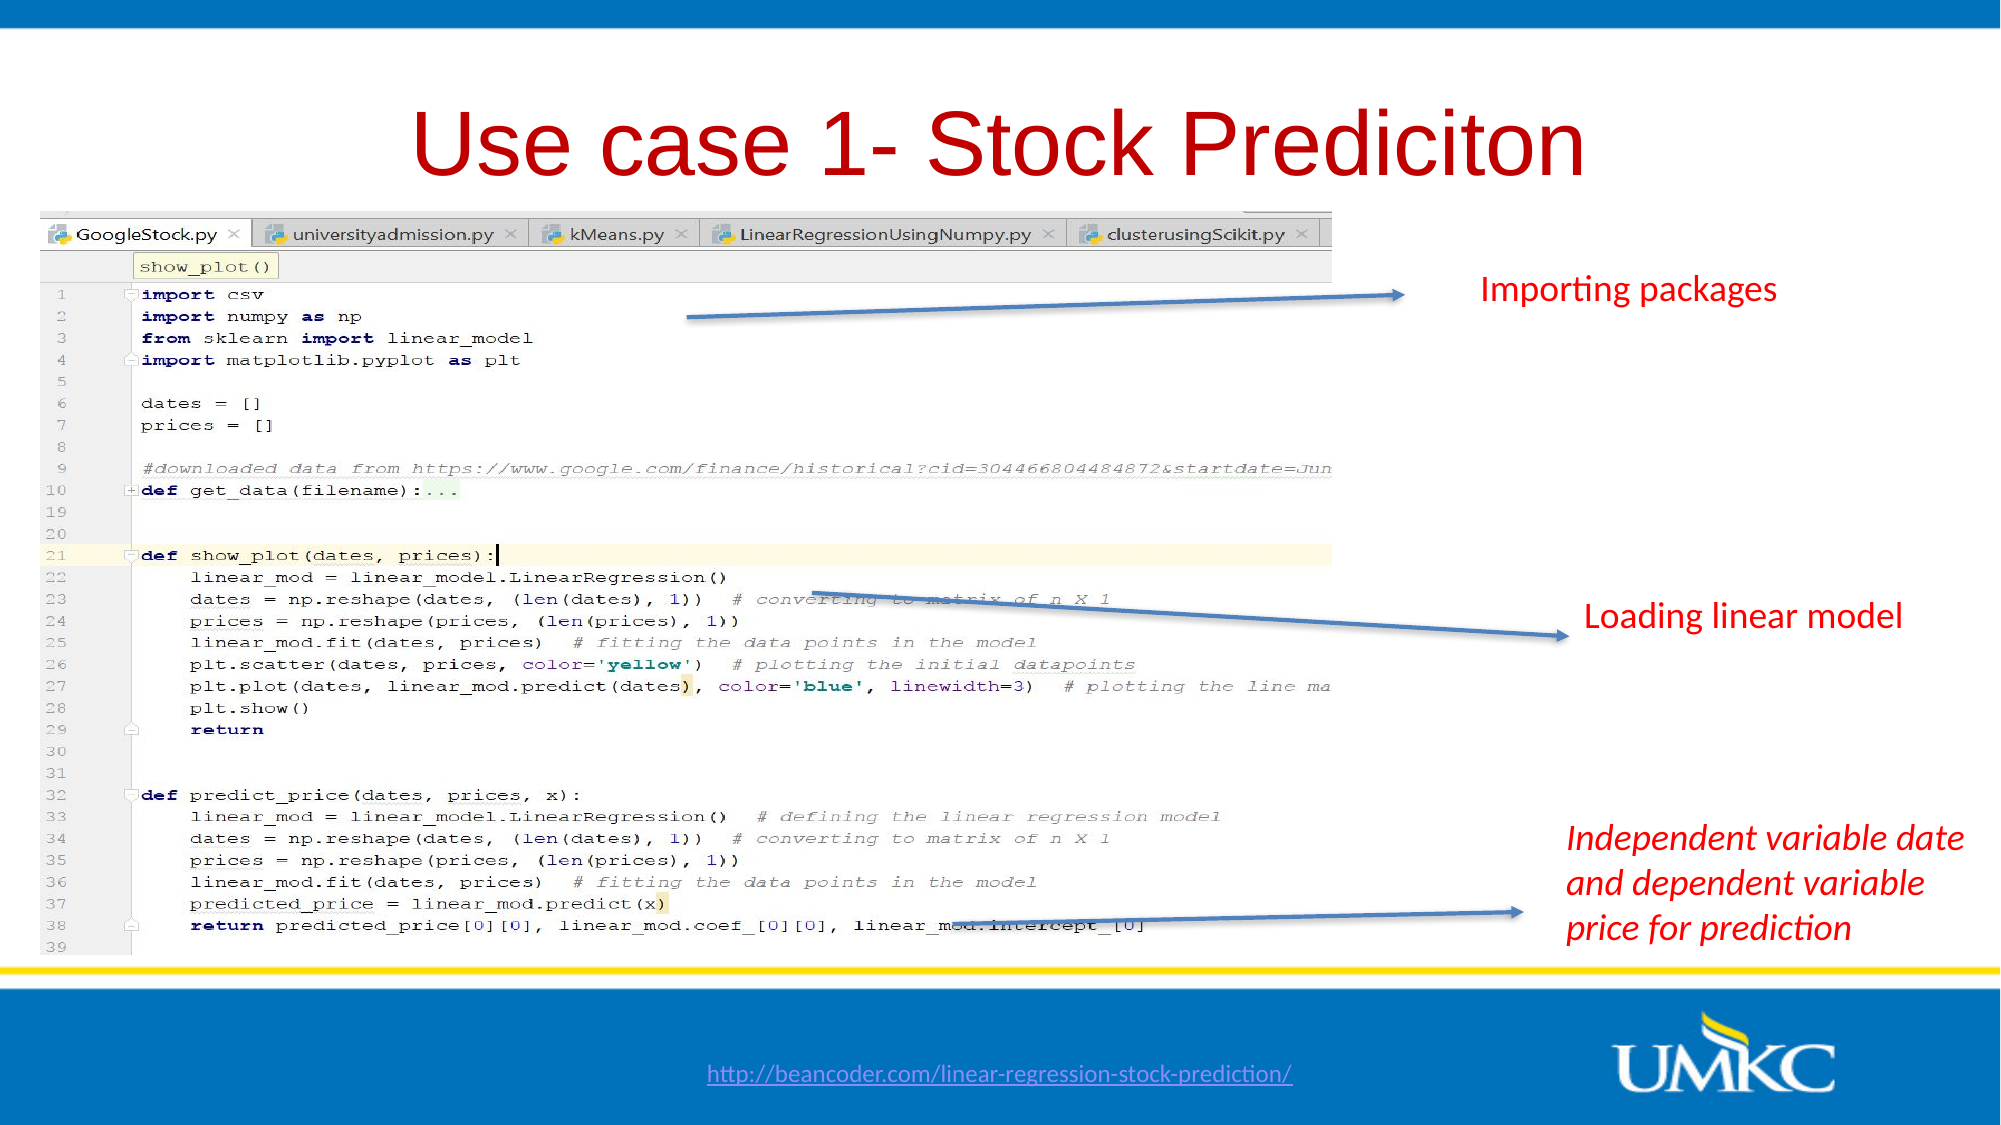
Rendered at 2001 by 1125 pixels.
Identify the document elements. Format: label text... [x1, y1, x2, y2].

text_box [811, 592, 1570, 637]
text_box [686, 294, 1406, 318]
title Use case 1- Stock Prediciton [99, 45, 1900, 233]
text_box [952, 911, 1525, 925]
text_box Loading linear model [1569, 583, 2000, 643]
picture [0, 0, 2001, 1125]
text_box Independent variable date and dependent variable price for prediction [1551, 805, 1982, 956]
text_box Importing packages [1465, 256, 1852, 317]
footer http://beancoder.com/linear-regression-stock-prediction/ [683, 1042, 1317, 1103]
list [40, 211, 1333, 955]
